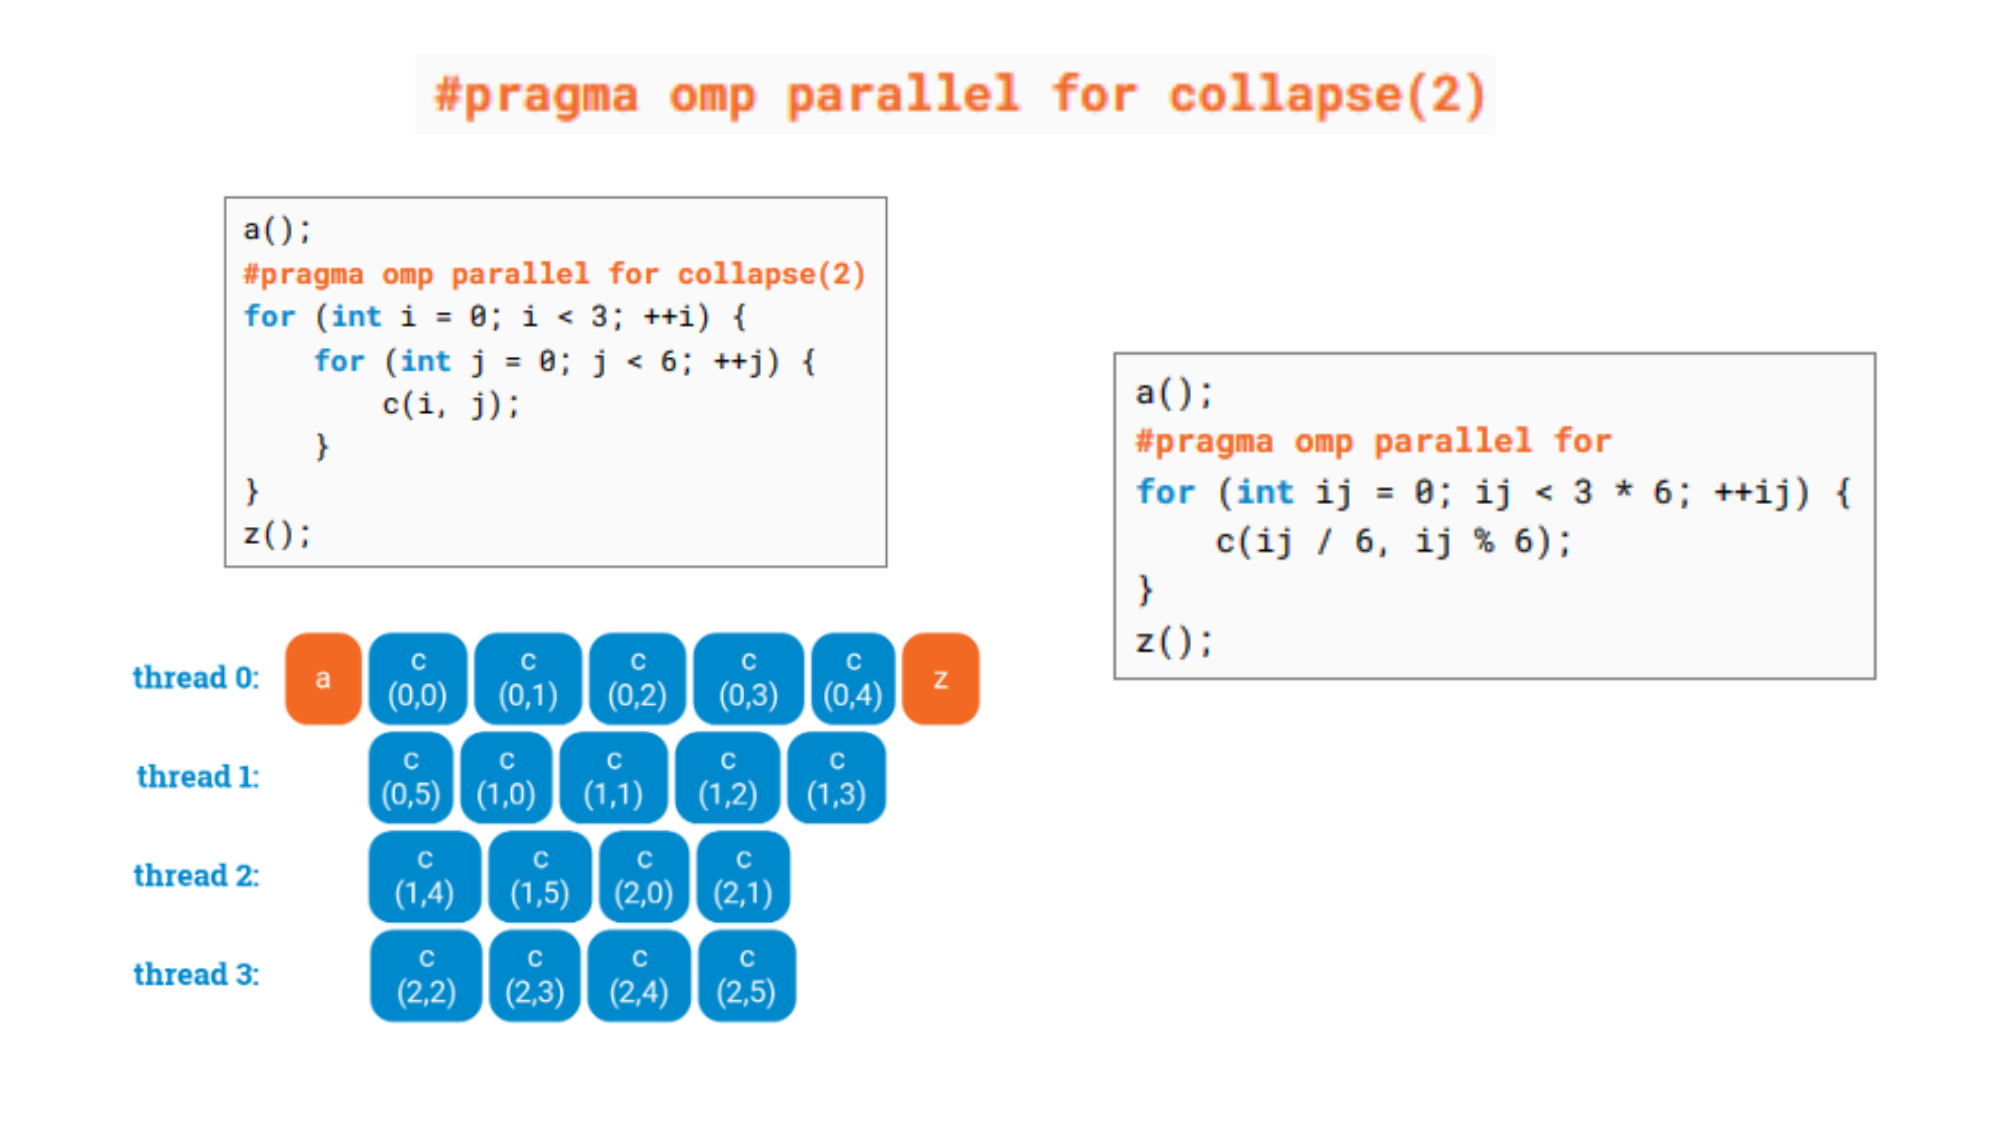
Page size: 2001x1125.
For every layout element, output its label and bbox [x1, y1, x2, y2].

picture [217, 188, 895, 573]
picture [415, 55, 1495, 135]
picture [122, 625, 990, 1037]
picture [1104, 340, 1885, 686]
